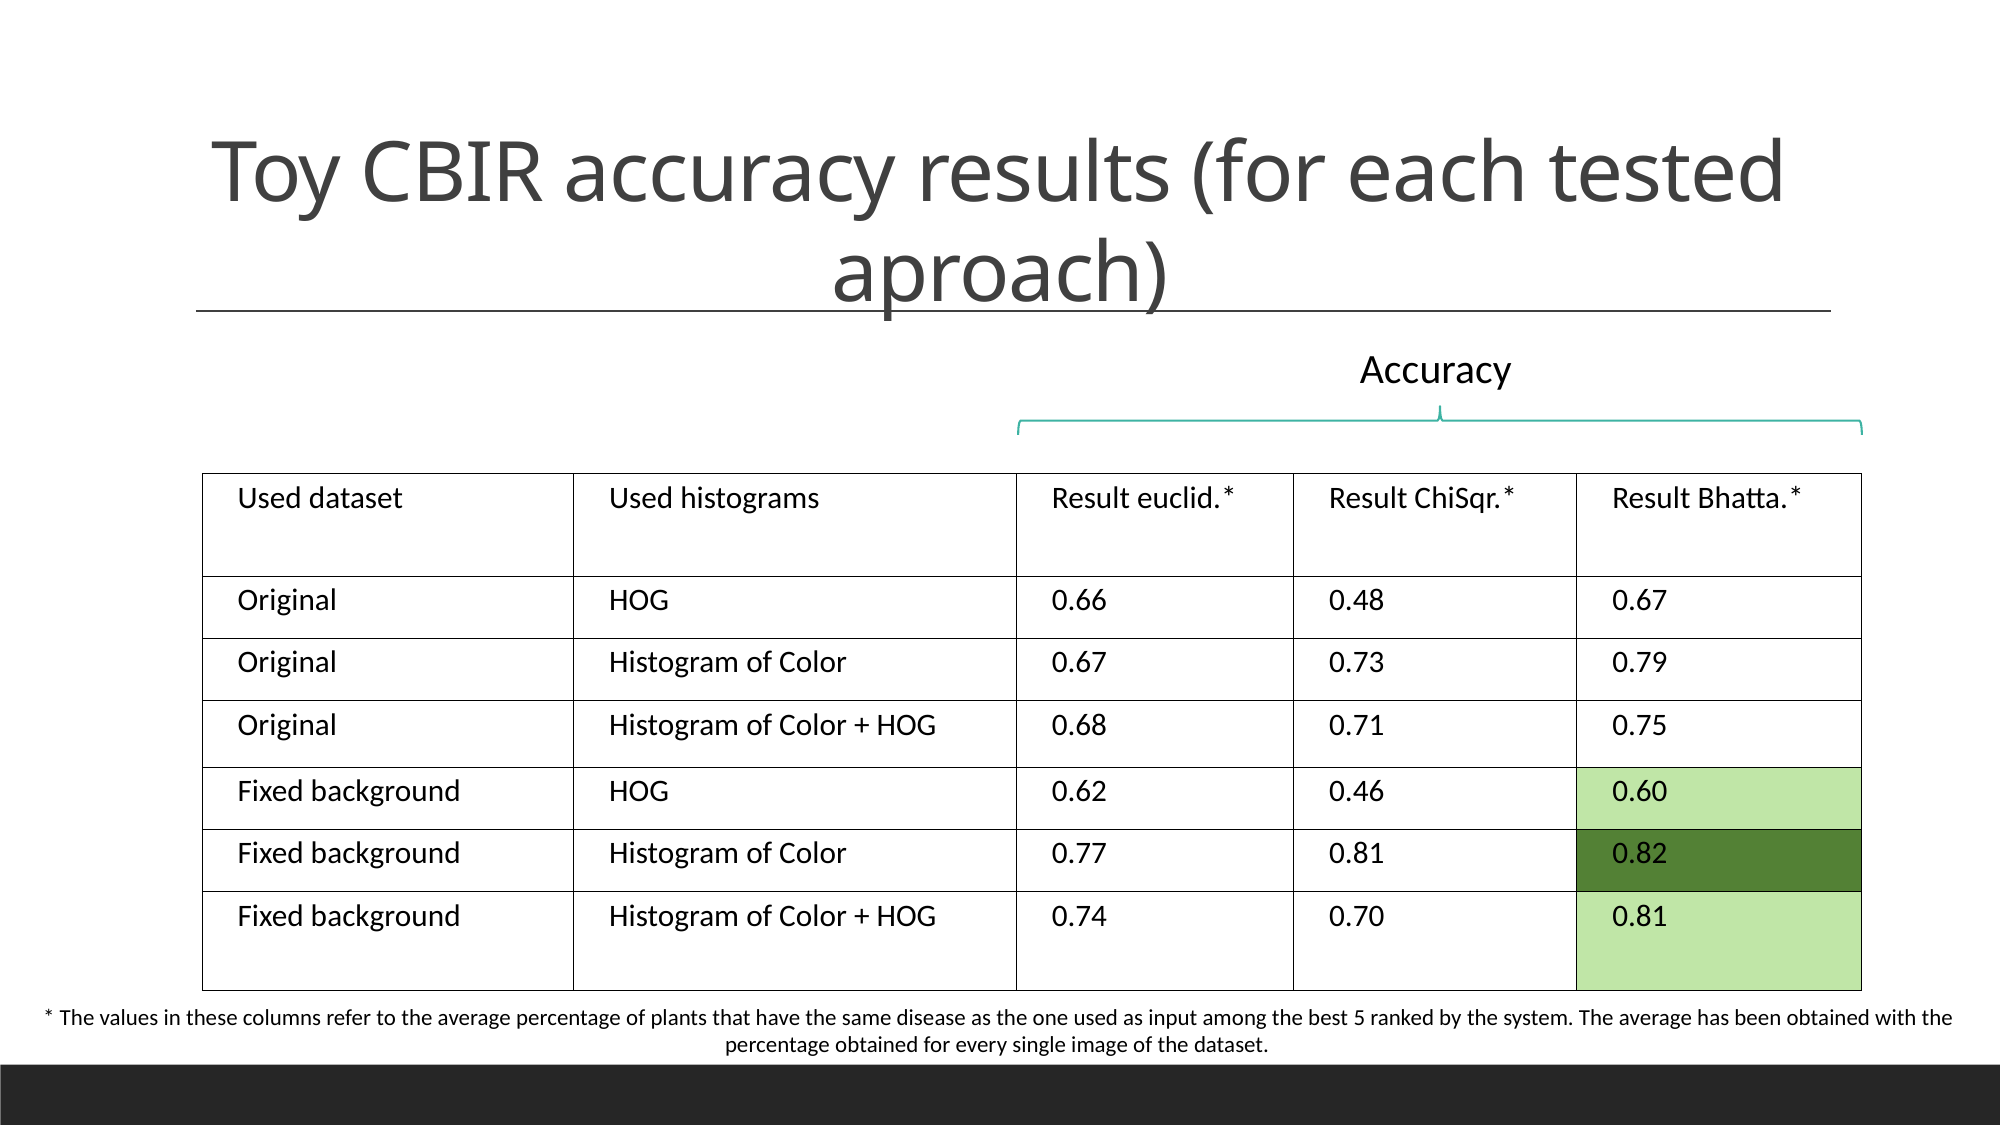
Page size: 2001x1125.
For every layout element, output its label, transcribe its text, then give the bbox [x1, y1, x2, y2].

table_cell 0.67 [1017, 639, 1293, 700]
table_cell Histogram of Color + HOG [574, 701, 1016, 767]
table_cell Original [203, 639, 573, 700]
table_cell Original [203, 701, 573, 767]
table_cell 0.46 [1294, 768, 1576, 829]
table_cell HOG [574, 577, 1016, 638]
table_cell 0.74 [1017, 892, 1293, 990]
table_cell Histogram of Color [574, 830, 1016, 891]
table_cell 0.81 [1577, 892, 1861, 990]
table_cell 0.67 [1577, 577, 1861, 638]
table_cell Histogram of Color + HOG [574, 892, 1016, 990]
table_cell Histogram of Color [574, 639, 1016, 700]
table_cell Original [203, 577, 573, 638]
table_cell 0.70 [1294, 892, 1576, 990]
table_cell 0.82 [1577, 830, 1861, 891]
table_cell Fixed background [203, 892, 573, 990]
table_header Result euclid.* [1017, 474, 1293, 576]
text_box * The values in these columns refer to the average percentage of plants that have the same disease as the one used as input among the best 5 ranked by the system. The average has been obtained with the percentage obtained for every single image of the dataset. [0, 995, 2000, 1065]
table_cell 0.68 [1017, 701, 1293, 767]
table_header Result Bhatta.* [1577, 474, 1861, 576]
table_cell 0.66 [1017, 577, 1293, 638]
table_header Used histograms [574, 474, 1016, 576]
table_cell 0.75 [1577, 701, 1861, 767]
table_cell 0.81 [1294, 830, 1576, 891]
text_box Toy CBIR accuracy results (for each tested aproach) [93, 110, 1907, 325]
table_cell Fixed background [203, 768, 573, 829]
table_cell 0.79 [1577, 639, 1861, 700]
table_cell 0.48 [1294, 577, 1576, 638]
table_cell 0.71 [1294, 701, 1576, 767]
table_header Result ChiSqr.* [1294, 474, 1576, 576]
table_cell 0.77 [1017, 830, 1293, 891]
text_box [1017, 405, 1863, 435]
table_cell 0.62 [1017, 768, 1293, 829]
text_box Accuracy [1345, 334, 1530, 400]
table_cell 0.73 [1294, 639, 1576, 700]
table_header Used dataset [203, 474, 573, 576]
table_cell HOG [574, 768, 1016, 829]
table_cell 0.60 [1577, 768, 1861, 829]
table_cell Fixed background [203, 830, 573, 891]
